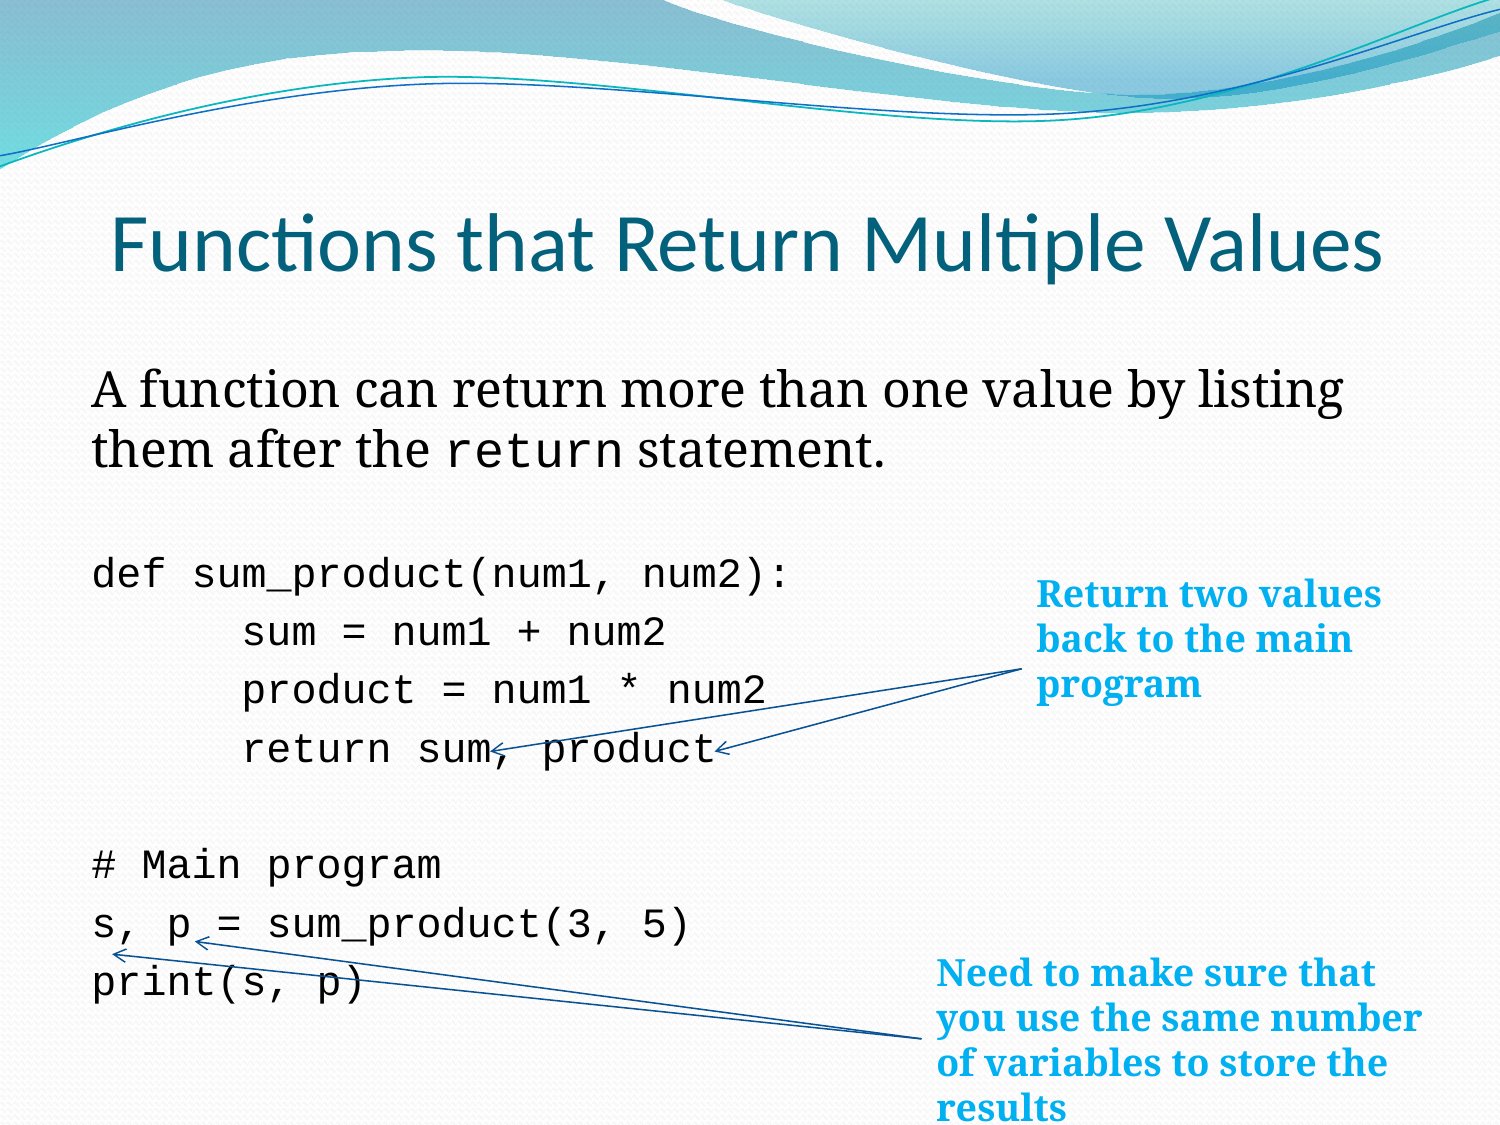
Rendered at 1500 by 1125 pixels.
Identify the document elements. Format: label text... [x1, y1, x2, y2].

text_box Need to make sure that you use the same number of variables to store the results [921, 941, 1471, 1125]
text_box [489, 668, 714, 752]
title Functions that Return Multiple Values [76, 115, 1420, 289]
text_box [111, 953, 187, 1018]
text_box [194, 941, 922, 1018]
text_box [714, 668, 1022, 752]
list A function can return more than one value by listing them after the return statement. def sum_product(num1, num2): sum = num1 + num2 product = num1 * num2 return sum, product # Main program s, p = sum_product(3, 5) print(s, p) [76, 349, 1420, 1093]
text_box Return two values back to the main program [1021, 562, 1400, 713]
